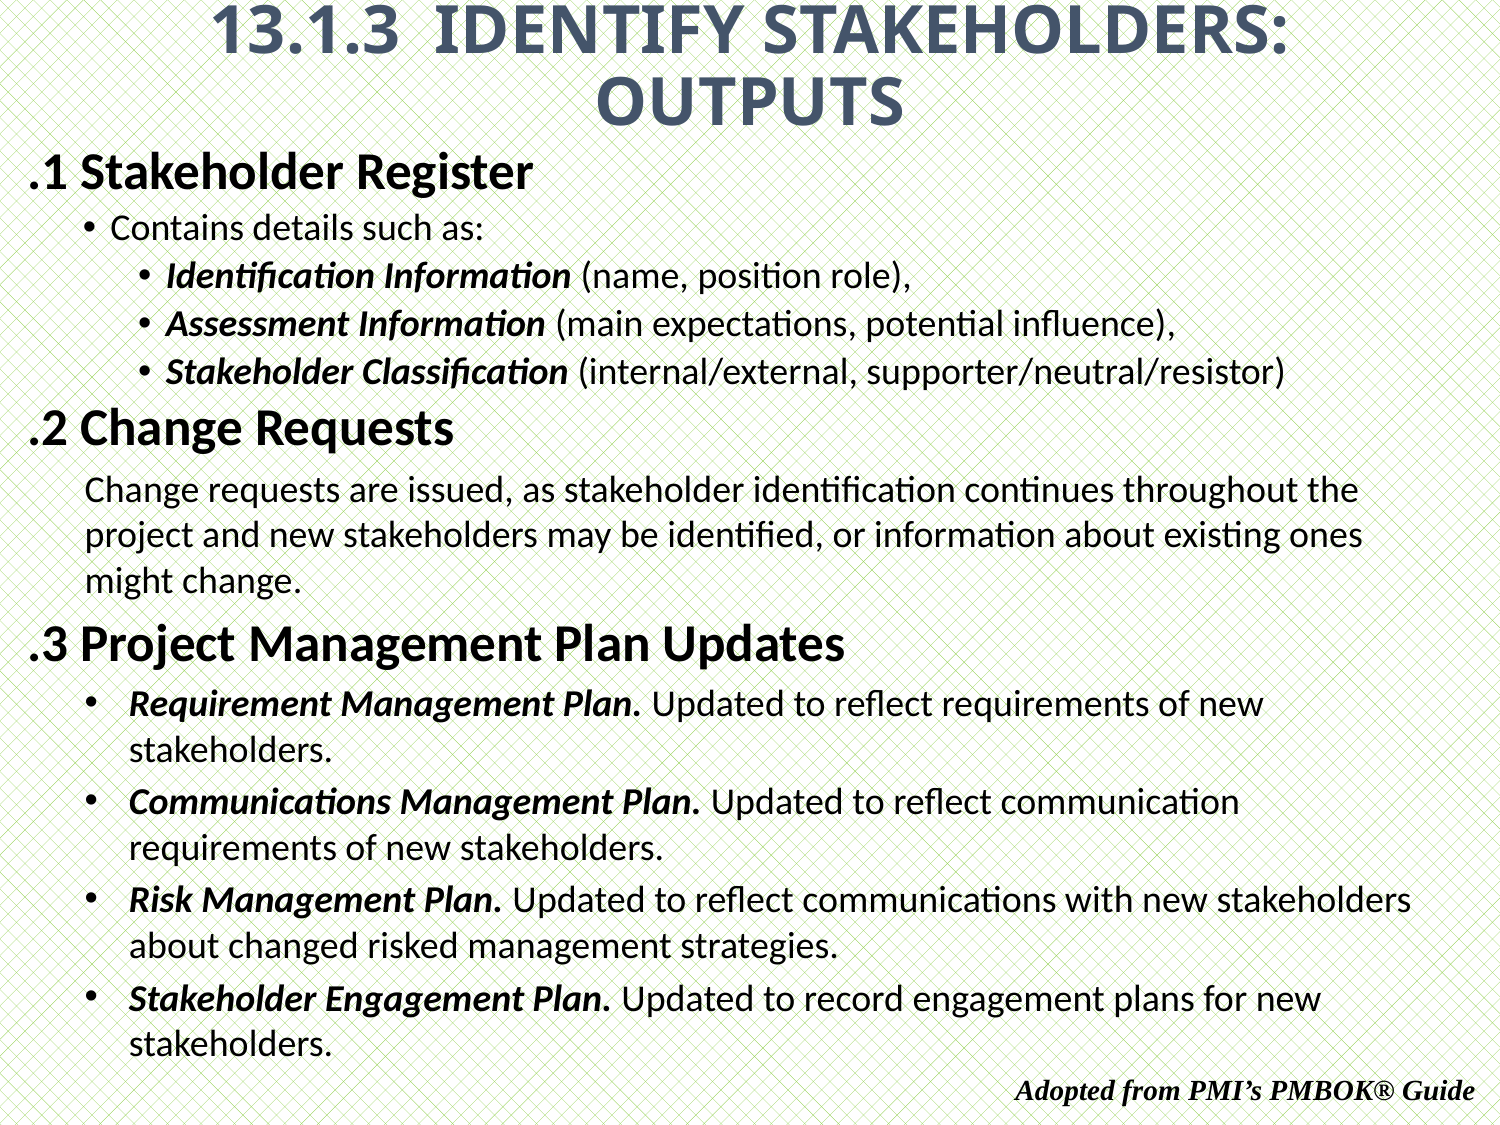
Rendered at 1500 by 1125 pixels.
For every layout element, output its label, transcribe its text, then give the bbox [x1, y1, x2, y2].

title 13.1.3 IDENTIFY STAKEHOLDERS: OUTPUTS [37, 0, 1463, 136]
list .1 Stakeholder Register Contains details such as: Identification Information (name, position role), Assessment Information (main expectations, potential influence), Stakeholder Classification (internal/external, supporter/neutral/resistor) .2 Change Requests Change requests are issued, as stakeholder identification continues throughout the project and new stakeholders may be identified, or information about existing ones might change. .3 Project Management Plan Updates Requirement Management Plan. Updated to reflect requirements of new stakeholders. Communications Management Plan. Updated to reflect communication requirements of new stakeholders. Risk Management Plan. Updated to reflect communications with new stakeholders about changed risked management strategies. Stakeholder Engagement Plan. Updated to record engagement plans for new stakeholders. [12, 136, 1469, 1075]
text_box Adopted from PMI’s PMBOK® Guide [1000, 1064, 1498, 1115]
